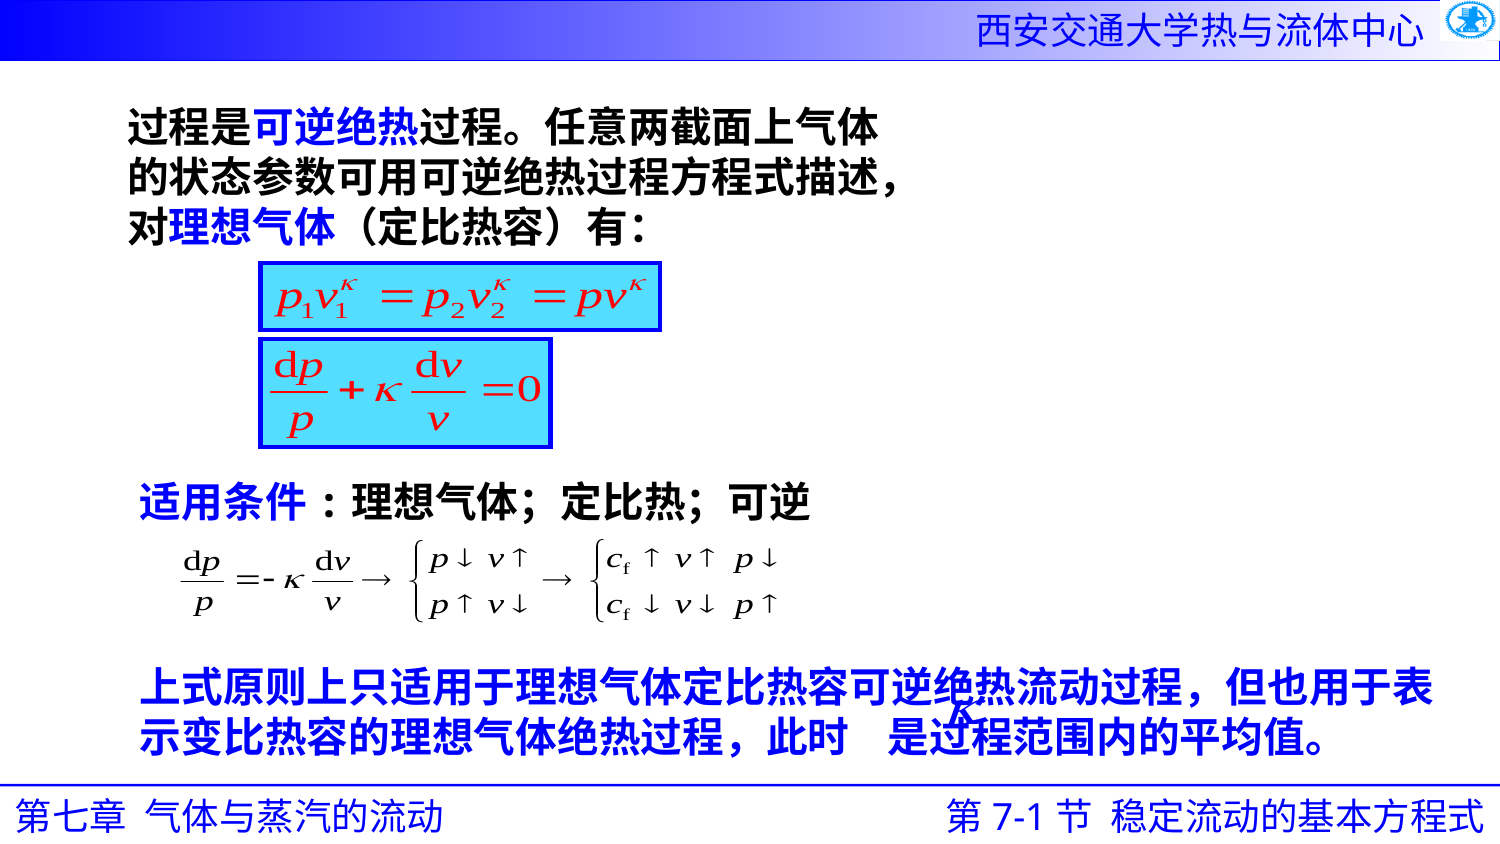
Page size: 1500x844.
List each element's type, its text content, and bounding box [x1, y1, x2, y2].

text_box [262, 341, 549, 446]
text_box 过程是可逆绝热过程。任意两截面上气体的状态参数可用可逆绝热过程方程式描述，对理想气体（定比热容）有： [112, 93, 913, 259]
text_box 适用条件:理想气体；定比热；可逆 [124, 468, 863, 534]
text_box 上式原则上只适用于理想气体定比热容可逆绝热流动过程，但也用于表示变比热容的理想气体绝热过程，此时 是过程范围内的平均值。 [124, 653, 1465, 768]
picture [1440, 0, 1500, 41]
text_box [262, 265, 658, 329]
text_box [174, 534, 791, 629]
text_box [937, 690, 1001, 734]
